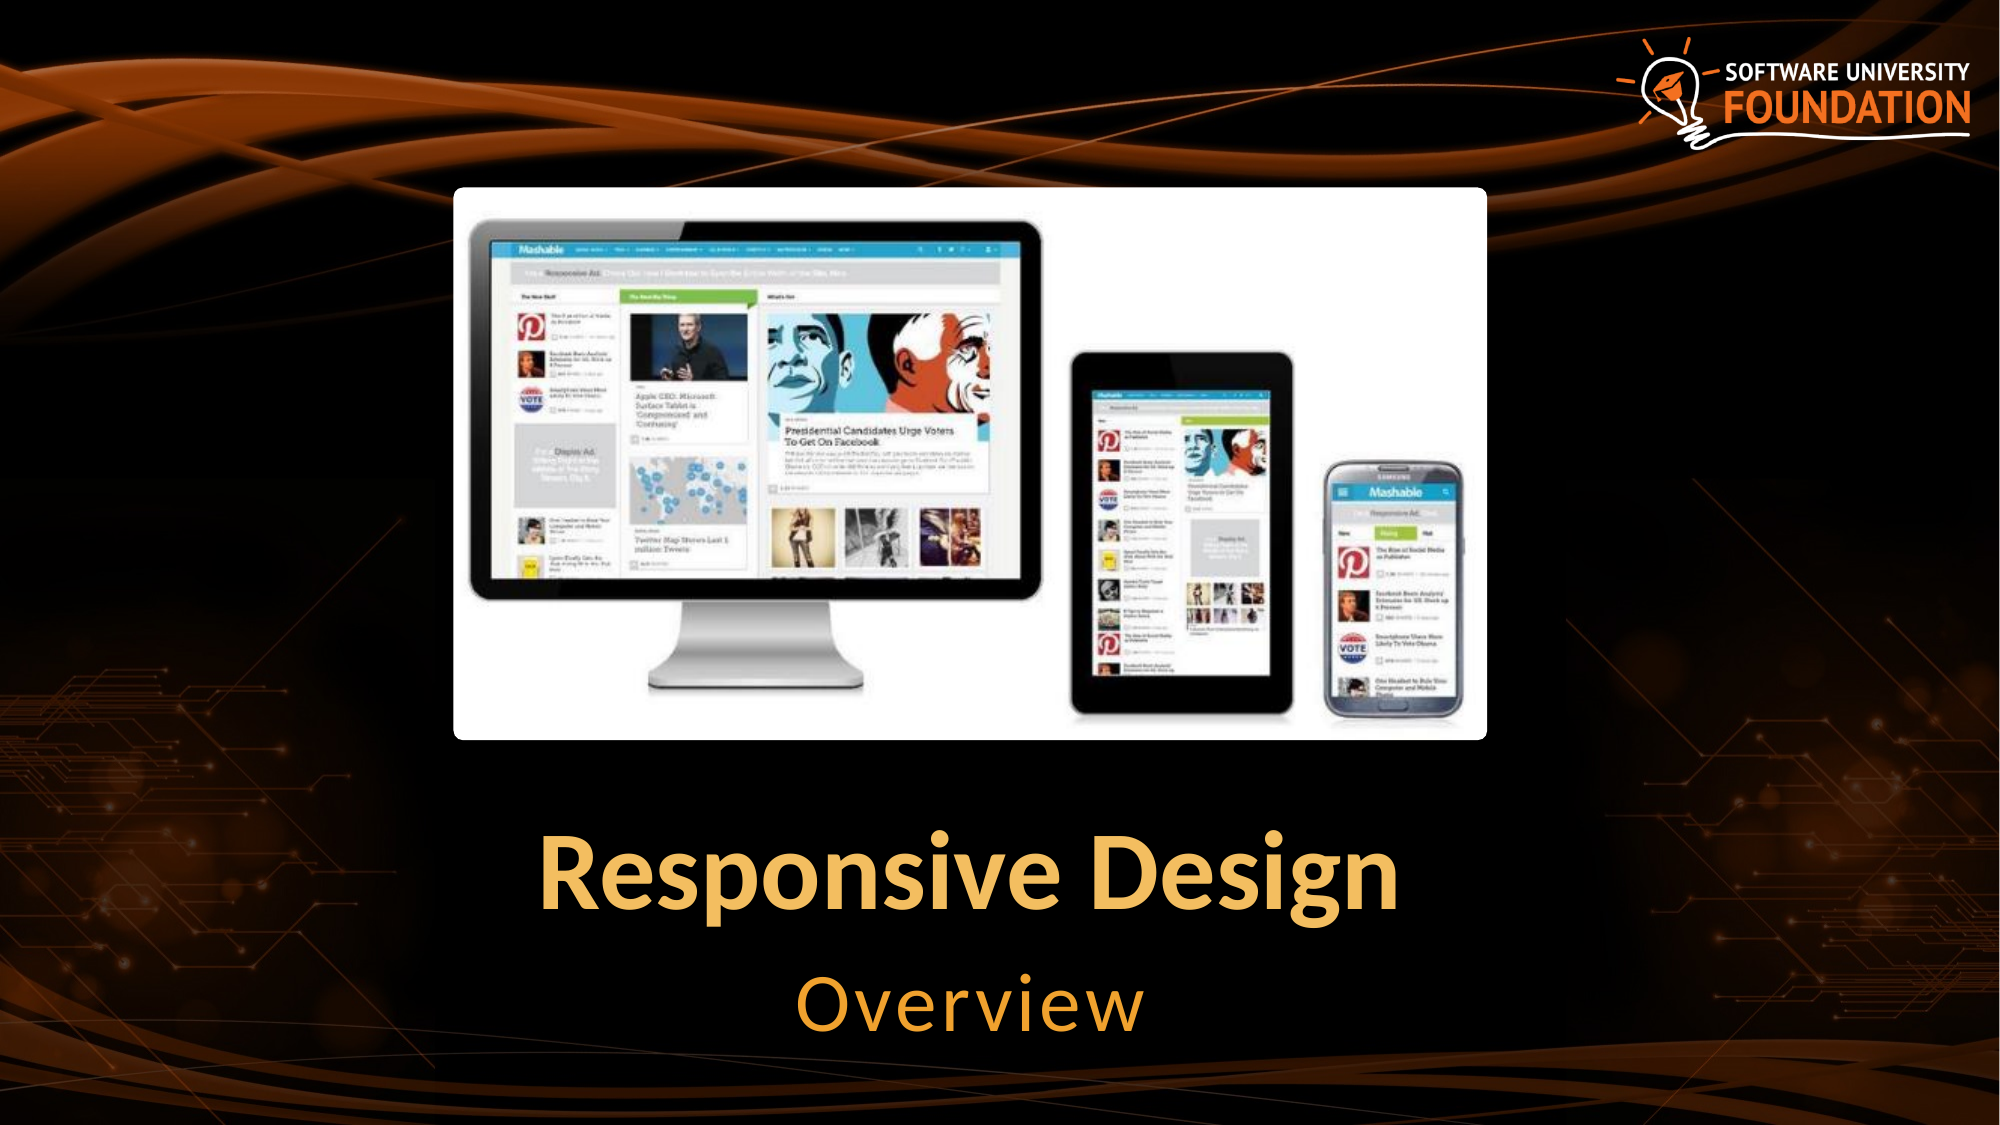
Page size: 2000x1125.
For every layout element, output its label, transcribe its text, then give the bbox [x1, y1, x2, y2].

title Responsive Design [237, 805, 1704, 937]
list Overview [237, 937, 1704, 1050]
picture [0, 0, 2000, 1125]
